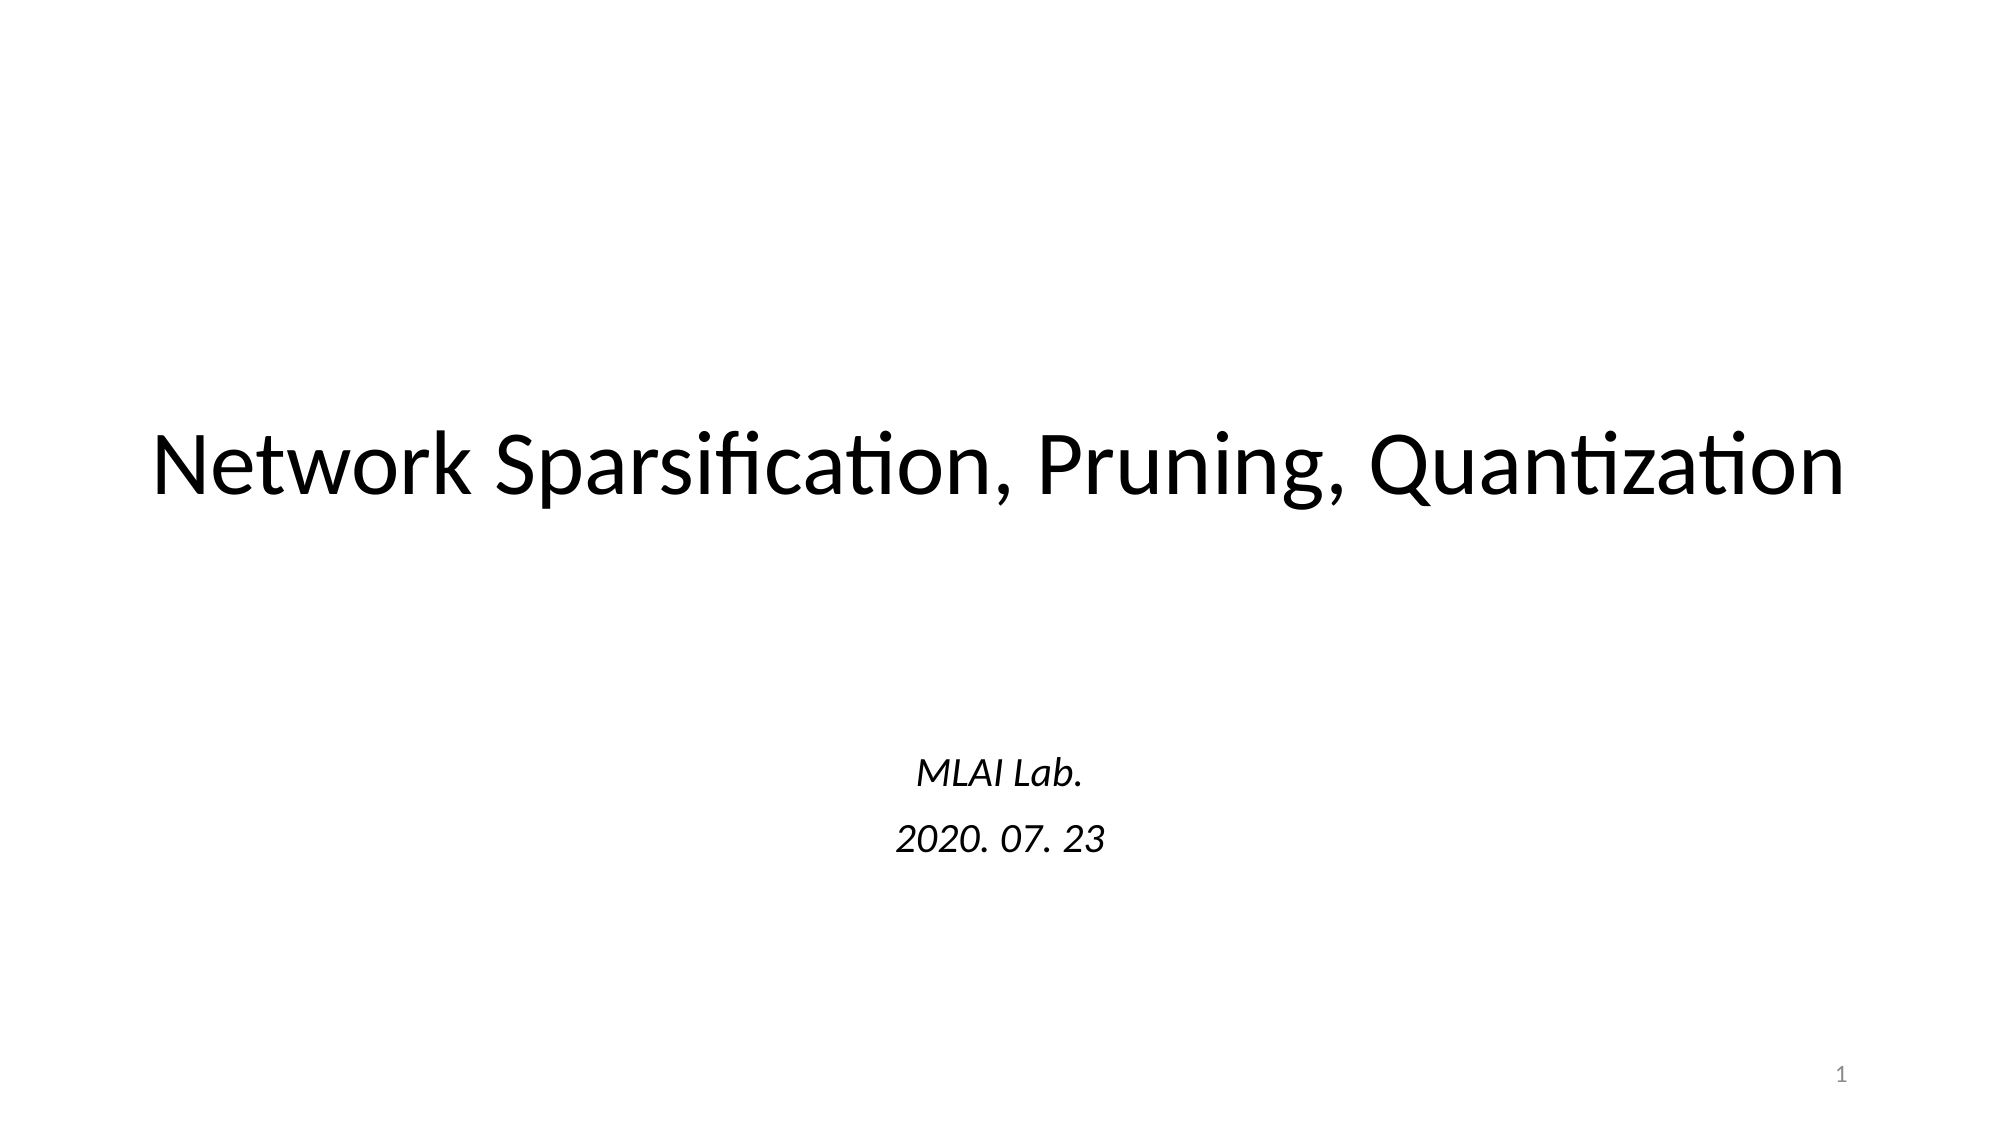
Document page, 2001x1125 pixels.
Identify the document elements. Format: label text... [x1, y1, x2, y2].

slide_number 1 [1412, 1042, 1863, 1103]
title Network Sparsification, Pruning, Quantization [120, 250, 1880, 680]
subtitle MLAI Lab. 2020. 07. 23 [249, 634, 1750, 979]
